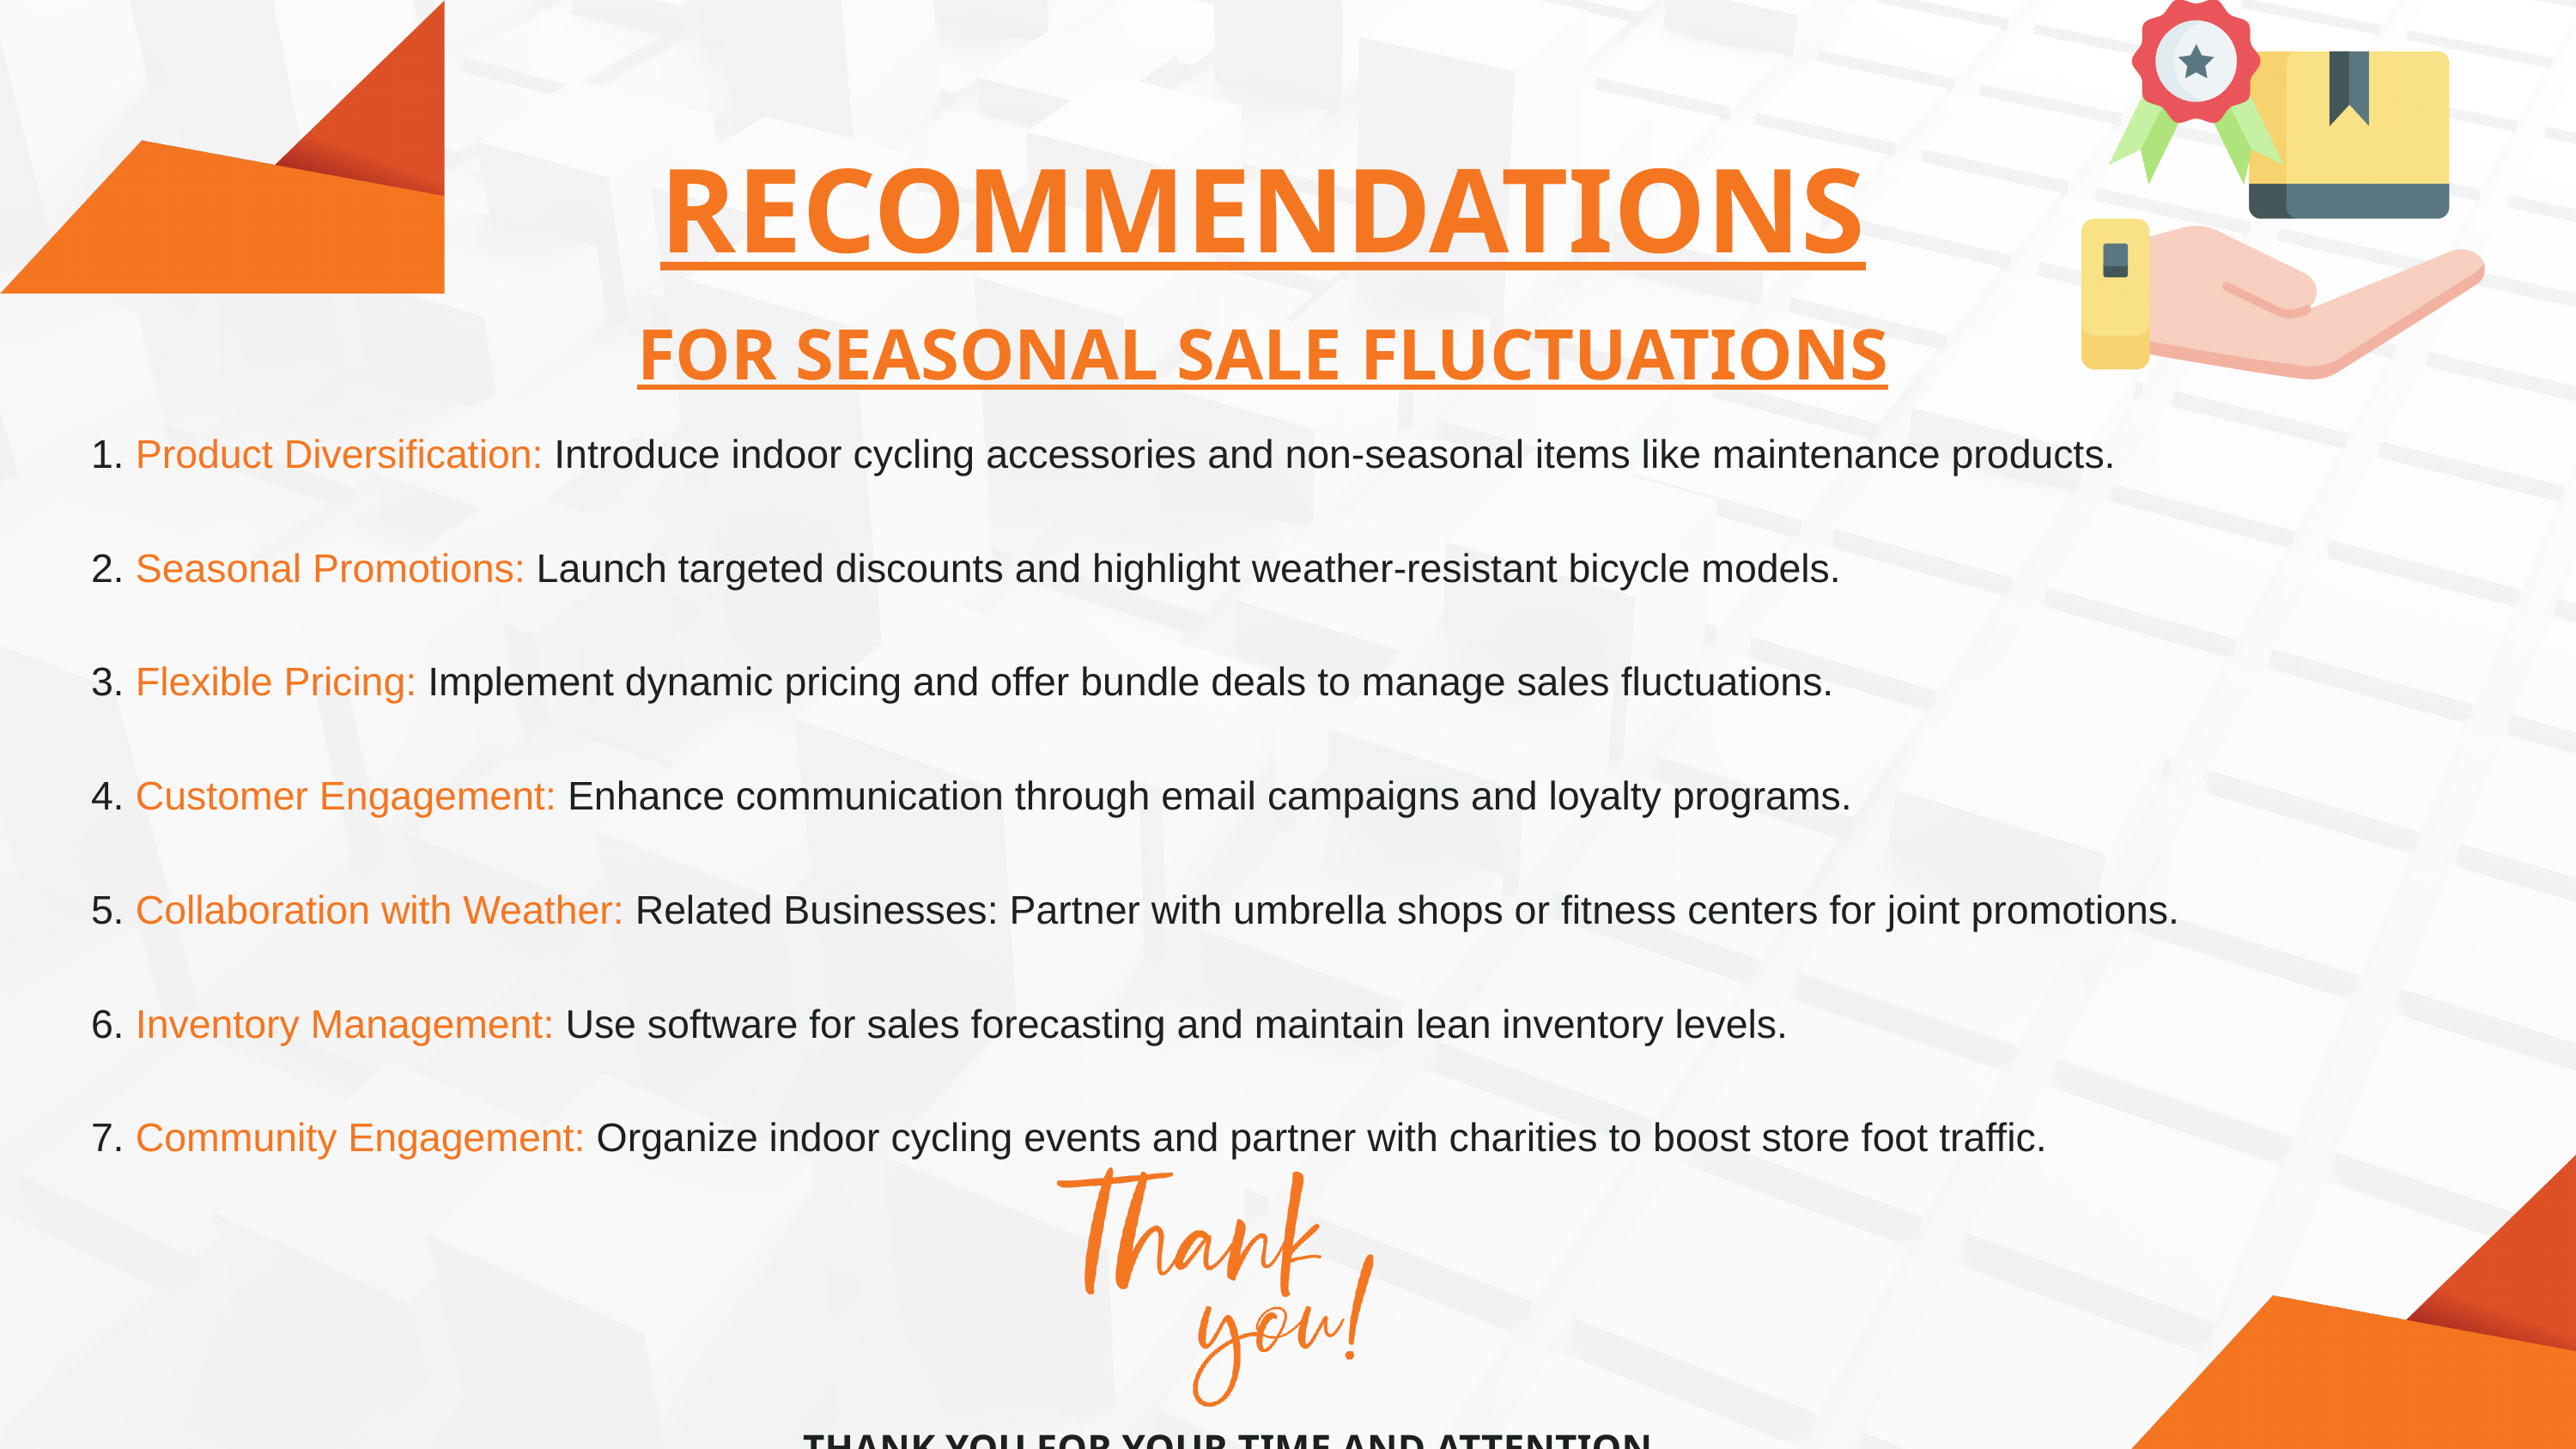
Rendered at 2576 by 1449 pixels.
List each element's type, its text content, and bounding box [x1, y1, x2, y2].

text_box [2131, 1155, 2576, 1449]
text_box [1057, 1167, 1374, 1405]
text_box [0, 0, 2576, 1449]
text_box 1. Product Diversification: Introduce indoor cycling accessories and non-seasonal items like maintenance products. 2. Seasonal Promotions: Launch targeted discounts and highlight weather-resistant bicycle models. 3. Flexible Pricing: Implement dynamic pricing and offer bundle deals to manage sales fluctuations. 4. Customer Engagement: Enhance communication through email campaigns and loyalty programs. 5. Collaboration with Weather: Related Businesses: Partner with umbrella shops or fitness centers for joint promotions. 6. Inventory Management: Use software for sales forecasting and maintain lean inventory levels. 7. Community Engagement: Organize indoor cycling events and partner with charities to boost store foot traffic. [91, 419, 2485, 1161]
text_box [0, 0, 445, 294]
text_box RECOMMENDATIONS FOR SEASONAL SALE FLUCTUATIONS [565, 81, 1961, 394]
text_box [793, 1406, 1675, 1449]
text_box [2081, 0, 2485, 379]
